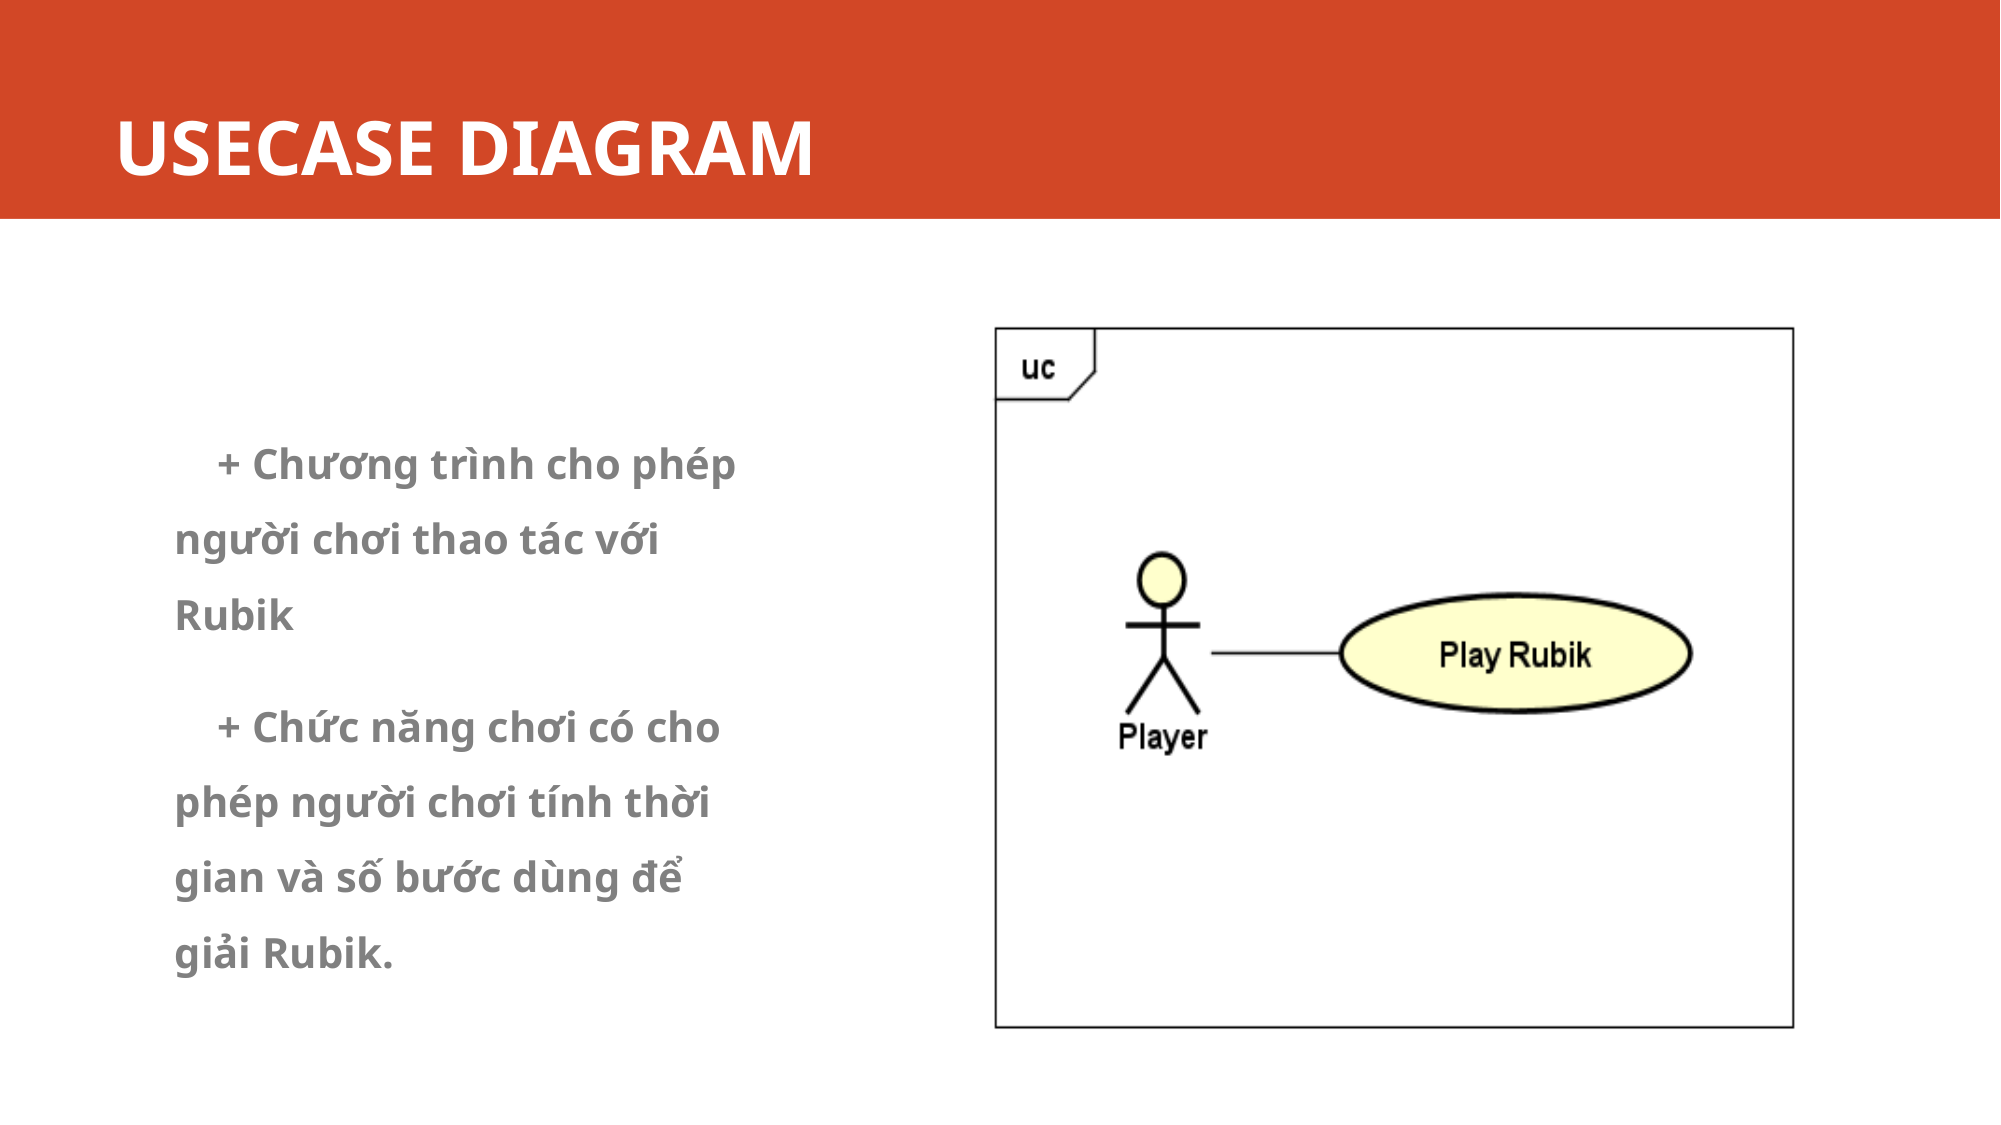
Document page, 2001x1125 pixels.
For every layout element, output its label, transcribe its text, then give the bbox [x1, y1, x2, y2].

list + Chương trình cho phép người chơi thao tác với Rubik + Chức năng chơi có cho phép người chơi tính thời gian và số bước dùng để giải Rubik. [159, 405, 778, 1044]
title USECASE DIAGRAM [99, 0, 1863, 199]
picture [971, 300, 1817, 1057]
